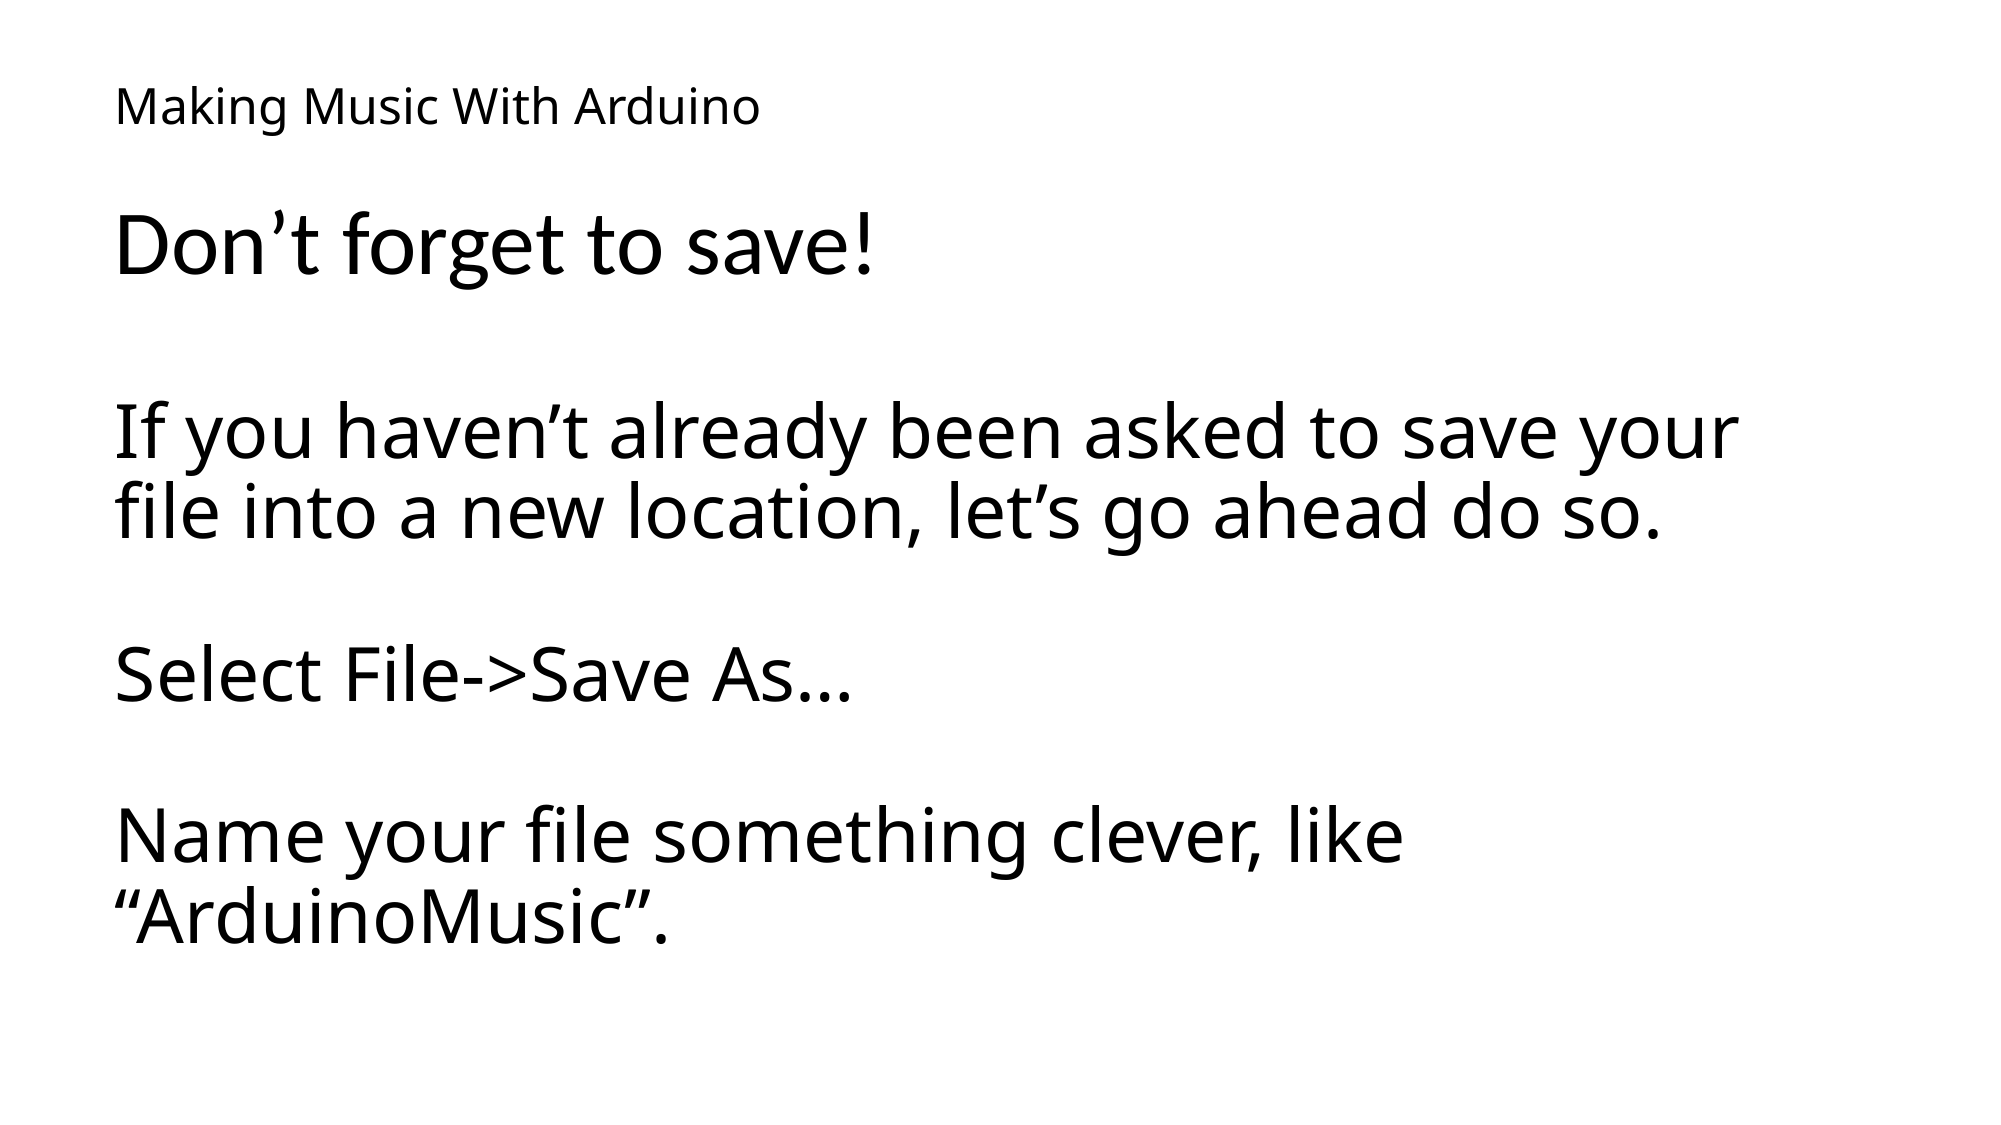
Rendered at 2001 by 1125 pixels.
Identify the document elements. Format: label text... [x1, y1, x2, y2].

text_box Don’t forget to save! If you haven’t already been asked to save your file into a new location, let’s go ahead do so. Select File->Save As… Name your file something clever, like “ArduinoMusic”. [99, 188, 1863, 1054]
title Making Music With Arduino [99, 59, 1863, 157]
